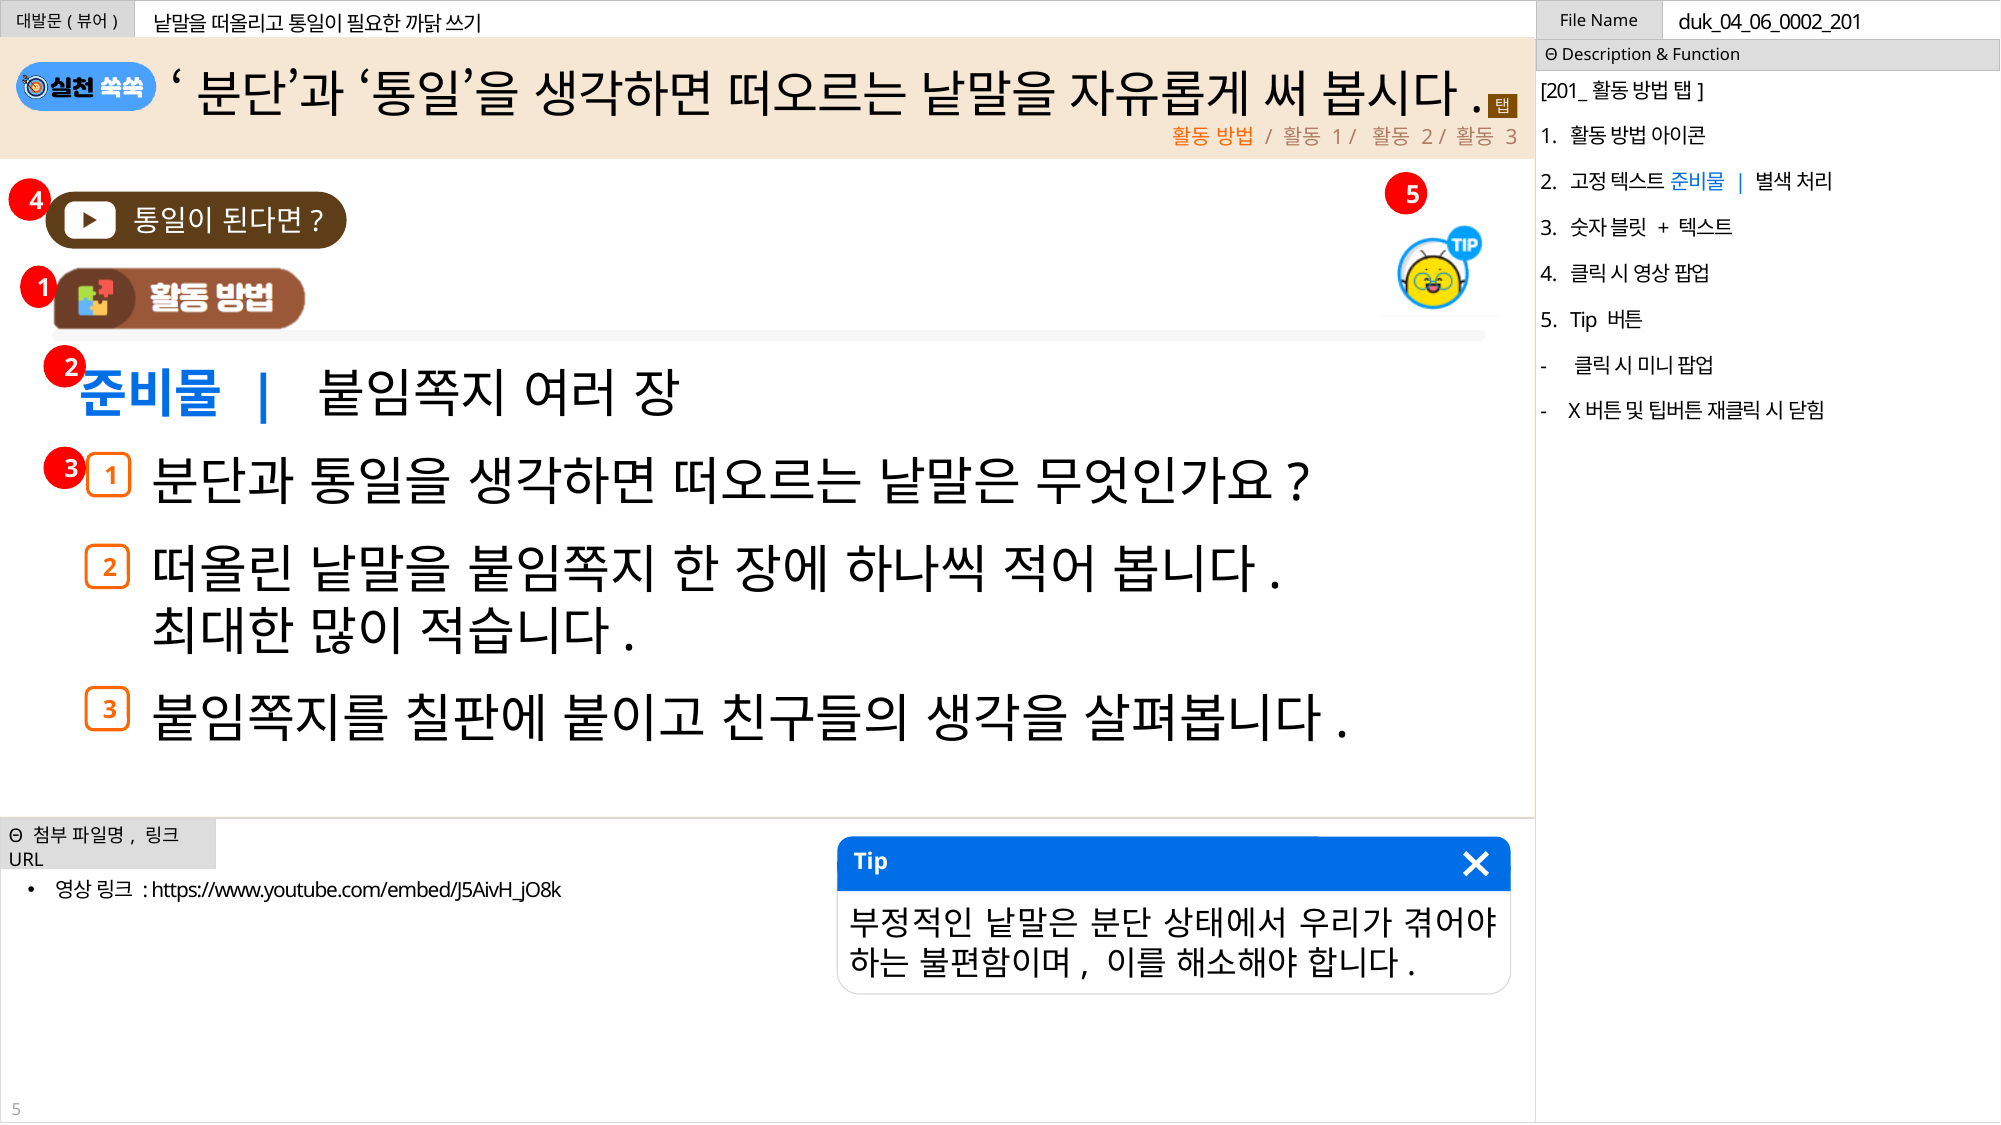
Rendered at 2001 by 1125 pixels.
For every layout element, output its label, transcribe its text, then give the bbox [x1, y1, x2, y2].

text_box 분단과 통일을 생각하면 떠오르는 낱말은 무엇인가요? 떠올린 낱말을 붙임쪽지 한 장에 하나씩 적어 봅니다. 최대한 많이 적습니다. 붙임쪽지를 칠판에 붙이고 친구들의 생각을 살펴봅니다. [136, 441, 1511, 756]
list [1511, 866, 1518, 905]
text_box 준비물 | 붙임쪽지 여러 장 [64, 353, 696, 431]
list [201_활동 방법 탭] 활동 방법 아이콘 고정 텍스트 준비물 | 별색 처리 숫자 블릿 + 텍스트 클릭 시 영상 팝업 Tip 버튼 - 클릭 시 미니 팝업 - X버튼 및 팁버튼 재클릭 시 닫힘 [1534, 71, 2000, 669]
list 영상 링크 : https://www.youtube.com/embed/J5AivH_jO8k [21, 866, 837, 905]
list ‘분단’과 ‘통일’을 생각하면 떠오르는 낱말을 자유롭게 써 봅시다. [170, 46, 1511, 127]
text_box 3 [43, 446, 86, 490]
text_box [45, 191, 347, 249]
picture [16, 62, 157, 112]
list 활동 방법 / 활동 1 / 활동 2 / 활동 3 [995, 121, 1518, 156]
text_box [38, 259, 1486, 342]
text_box 1 [20, 265, 38, 308]
text_box 2 [43, 345, 86, 388]
text_box 5 [1384, 171, 1428, 215]
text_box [837, 836, 1511, 994]
text_box 1 [86, 452, 131, 497]
list duk_04_06_0002_201 [1660, 0, 2000, 39]
text_box 3 [85, 686, 130, 731]
picture [1378, 225, 1502, 317]
list 낱말을 떠올리고 통일이 필요한 까닭 쓰기 [135, 0, 1535, 38]
text_box 4 [8, 178, 49, 221]
text_box 2 [85, 544, 130, 589]
